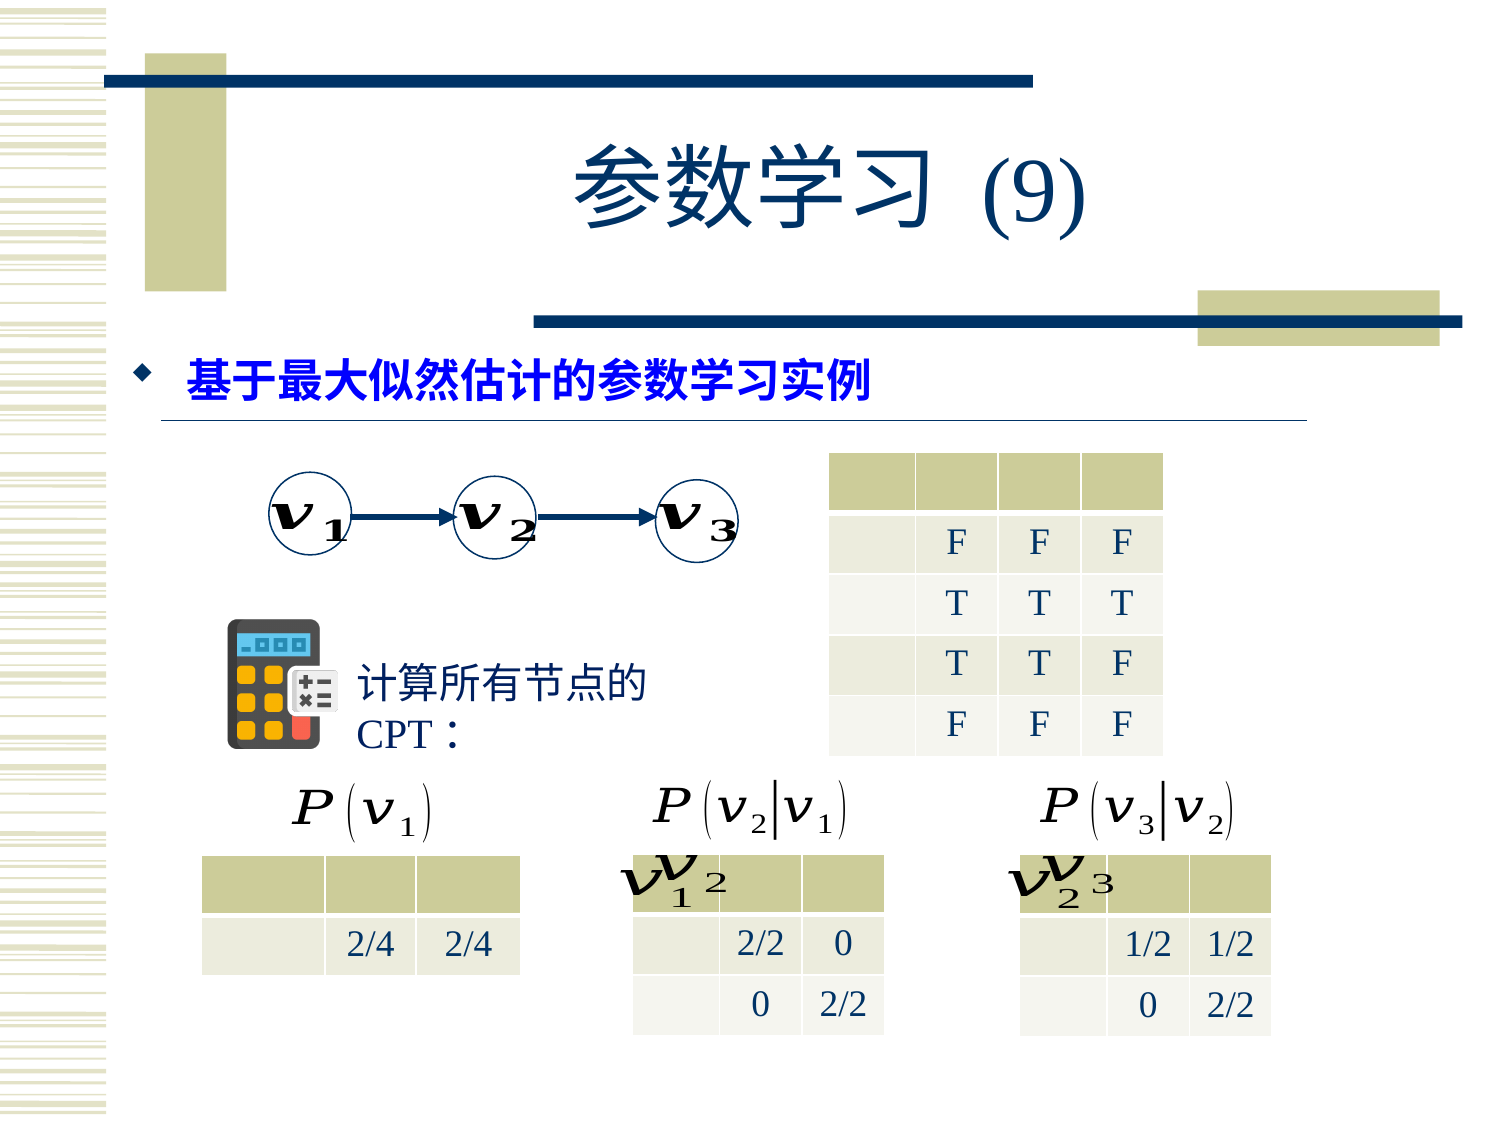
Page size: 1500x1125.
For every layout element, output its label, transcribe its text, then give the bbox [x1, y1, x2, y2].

title 参数学习 (9) [224, 99, 1436, 288]
text_box [453, 476, 536, 559]
text_box 基于最大似然估计的参数学习实例 [114, 345, 1462, 950]
text_box [268, 472, 352, 555]
picture [200, 610, 348, 758]
text_box 计算所有节点的CPT： [349, 649, 767, 764]
text_box [655, 479, 739, 563]
